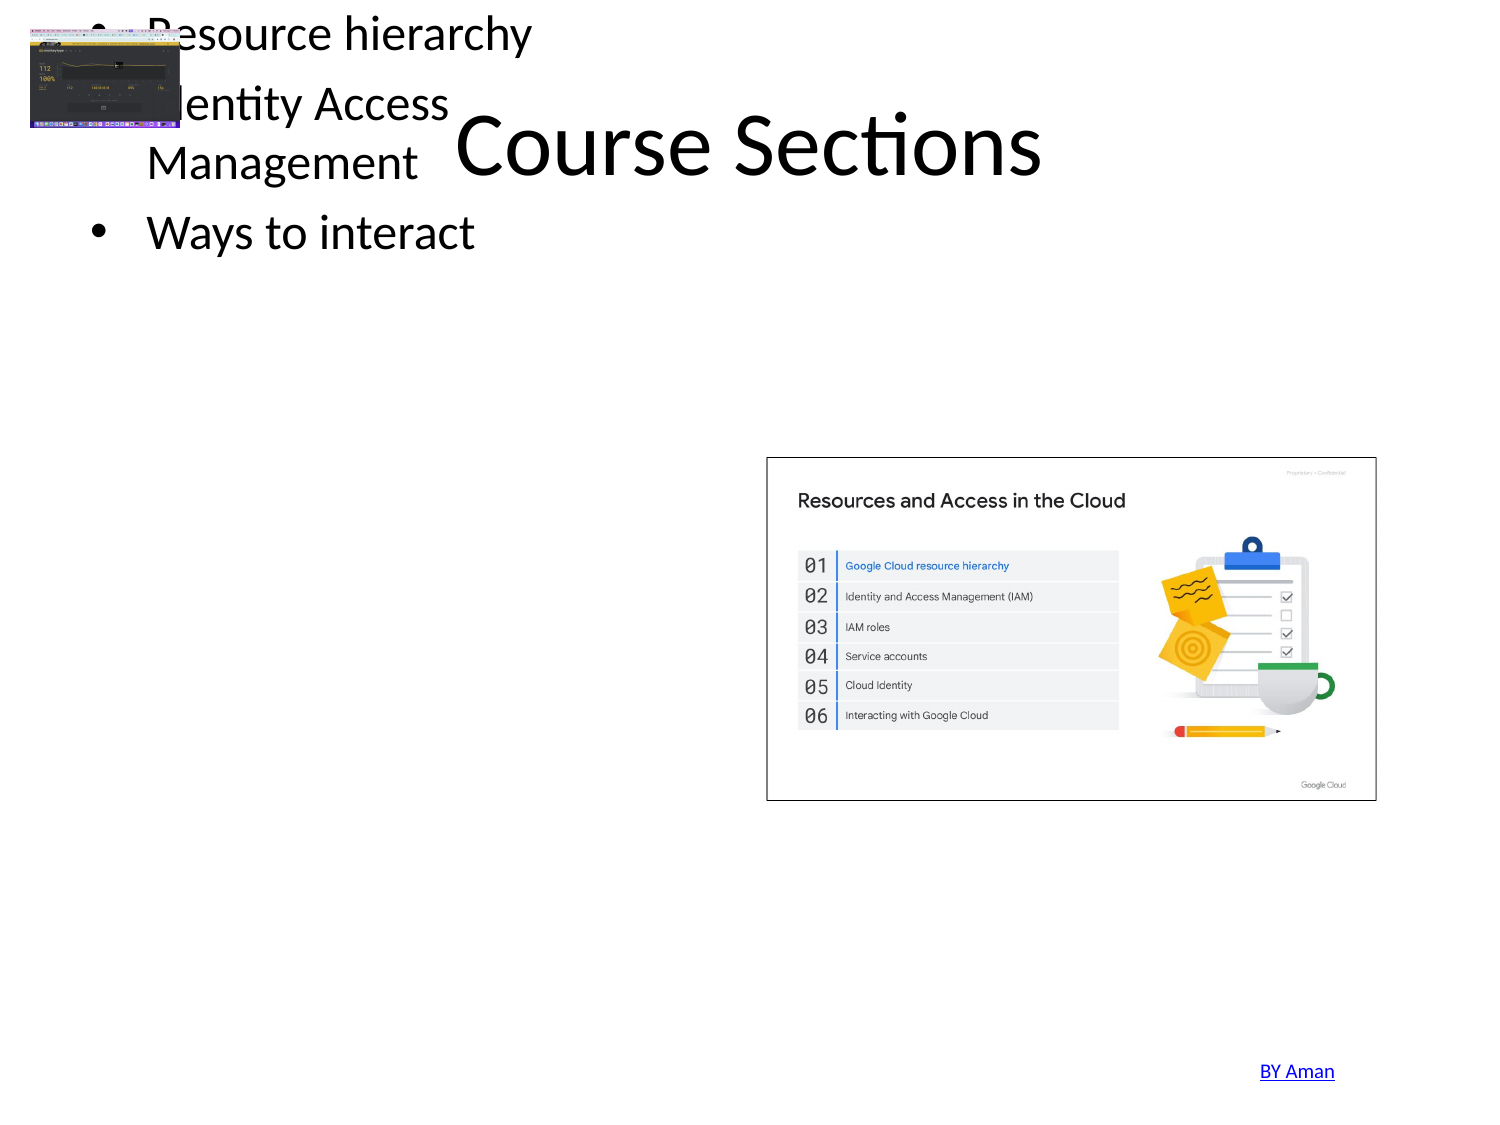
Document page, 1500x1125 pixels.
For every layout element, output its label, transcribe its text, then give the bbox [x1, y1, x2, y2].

picture [747, 430, 1391, 815]
title Course Sections [75, 45, 1425, 233]
text_box BY Aman [1245, 1050, 1350, 1090]
picture [29, 29, 181, 128]
